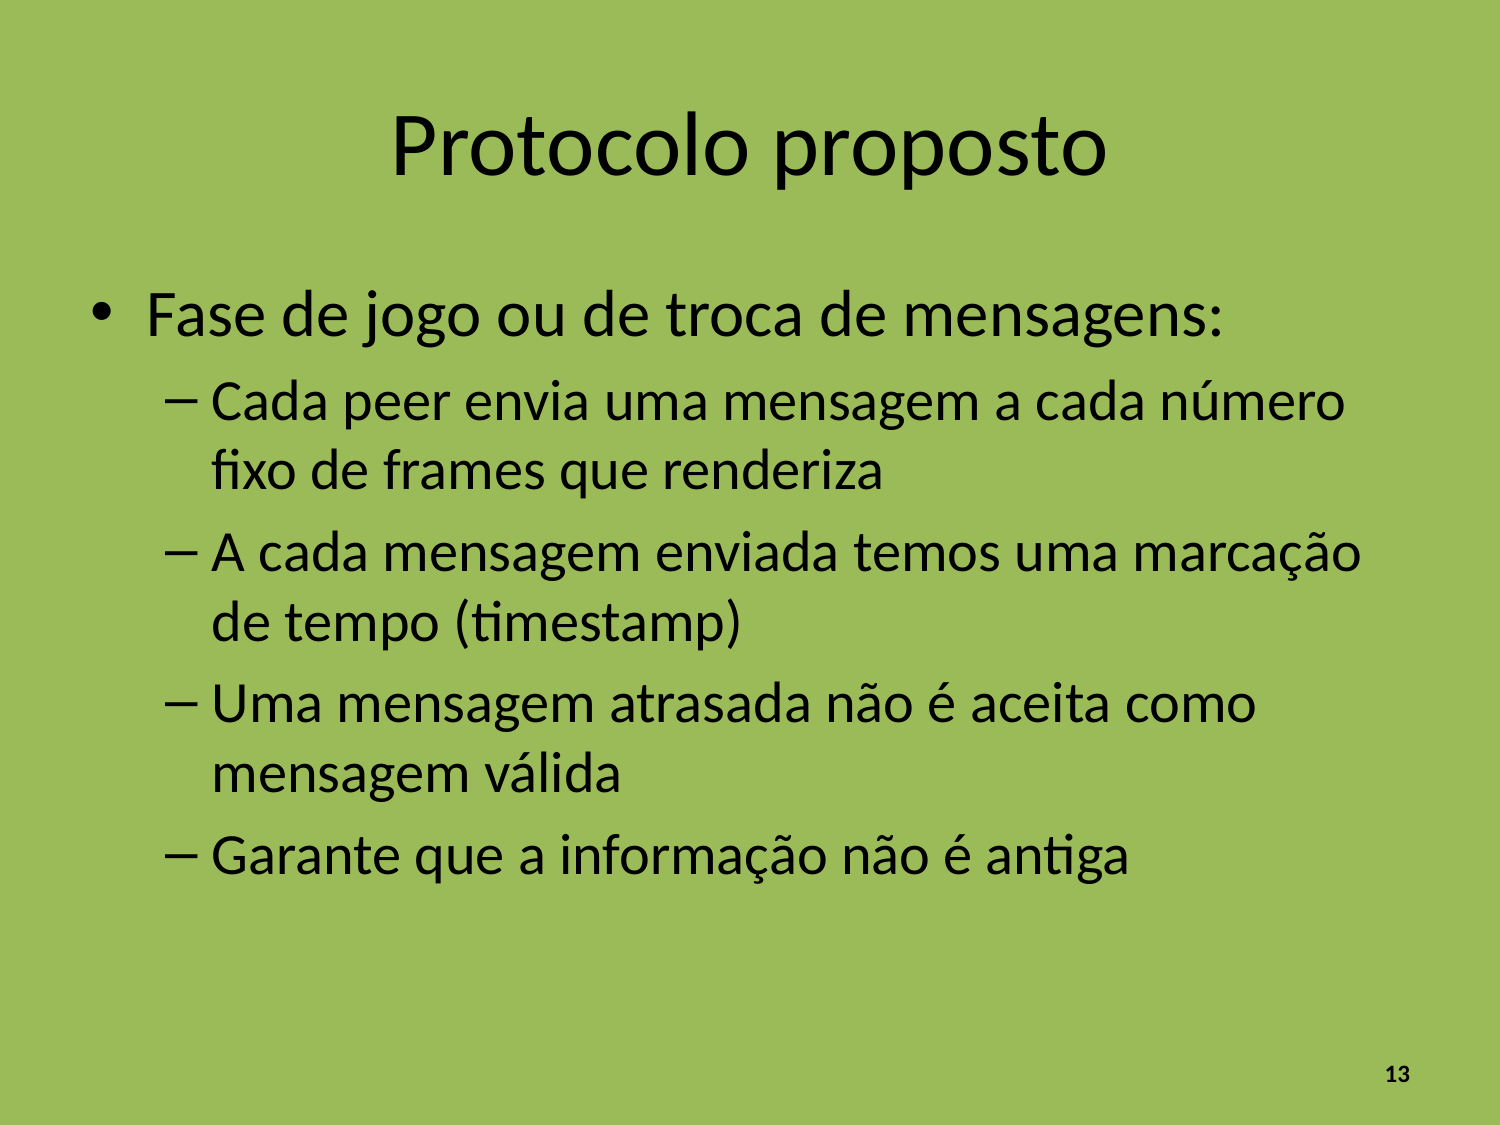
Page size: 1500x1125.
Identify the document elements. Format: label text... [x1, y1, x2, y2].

slide_number 13 [1074, 1042, 1425, 1103]
title Protocolo proposto [75, 45, 1425, 233]
list Fase de jogo ou de troca de mensagens: Cada peer envia uma mensagem a cada número fixo de frames que renderiza A cada mensagem enviada temos uma marcação de tempo (timestamp) Uma mensagem atrasada não é aceita como mensagem válida Garante que a informação não é antiga [75, 262, 1425, 976]
